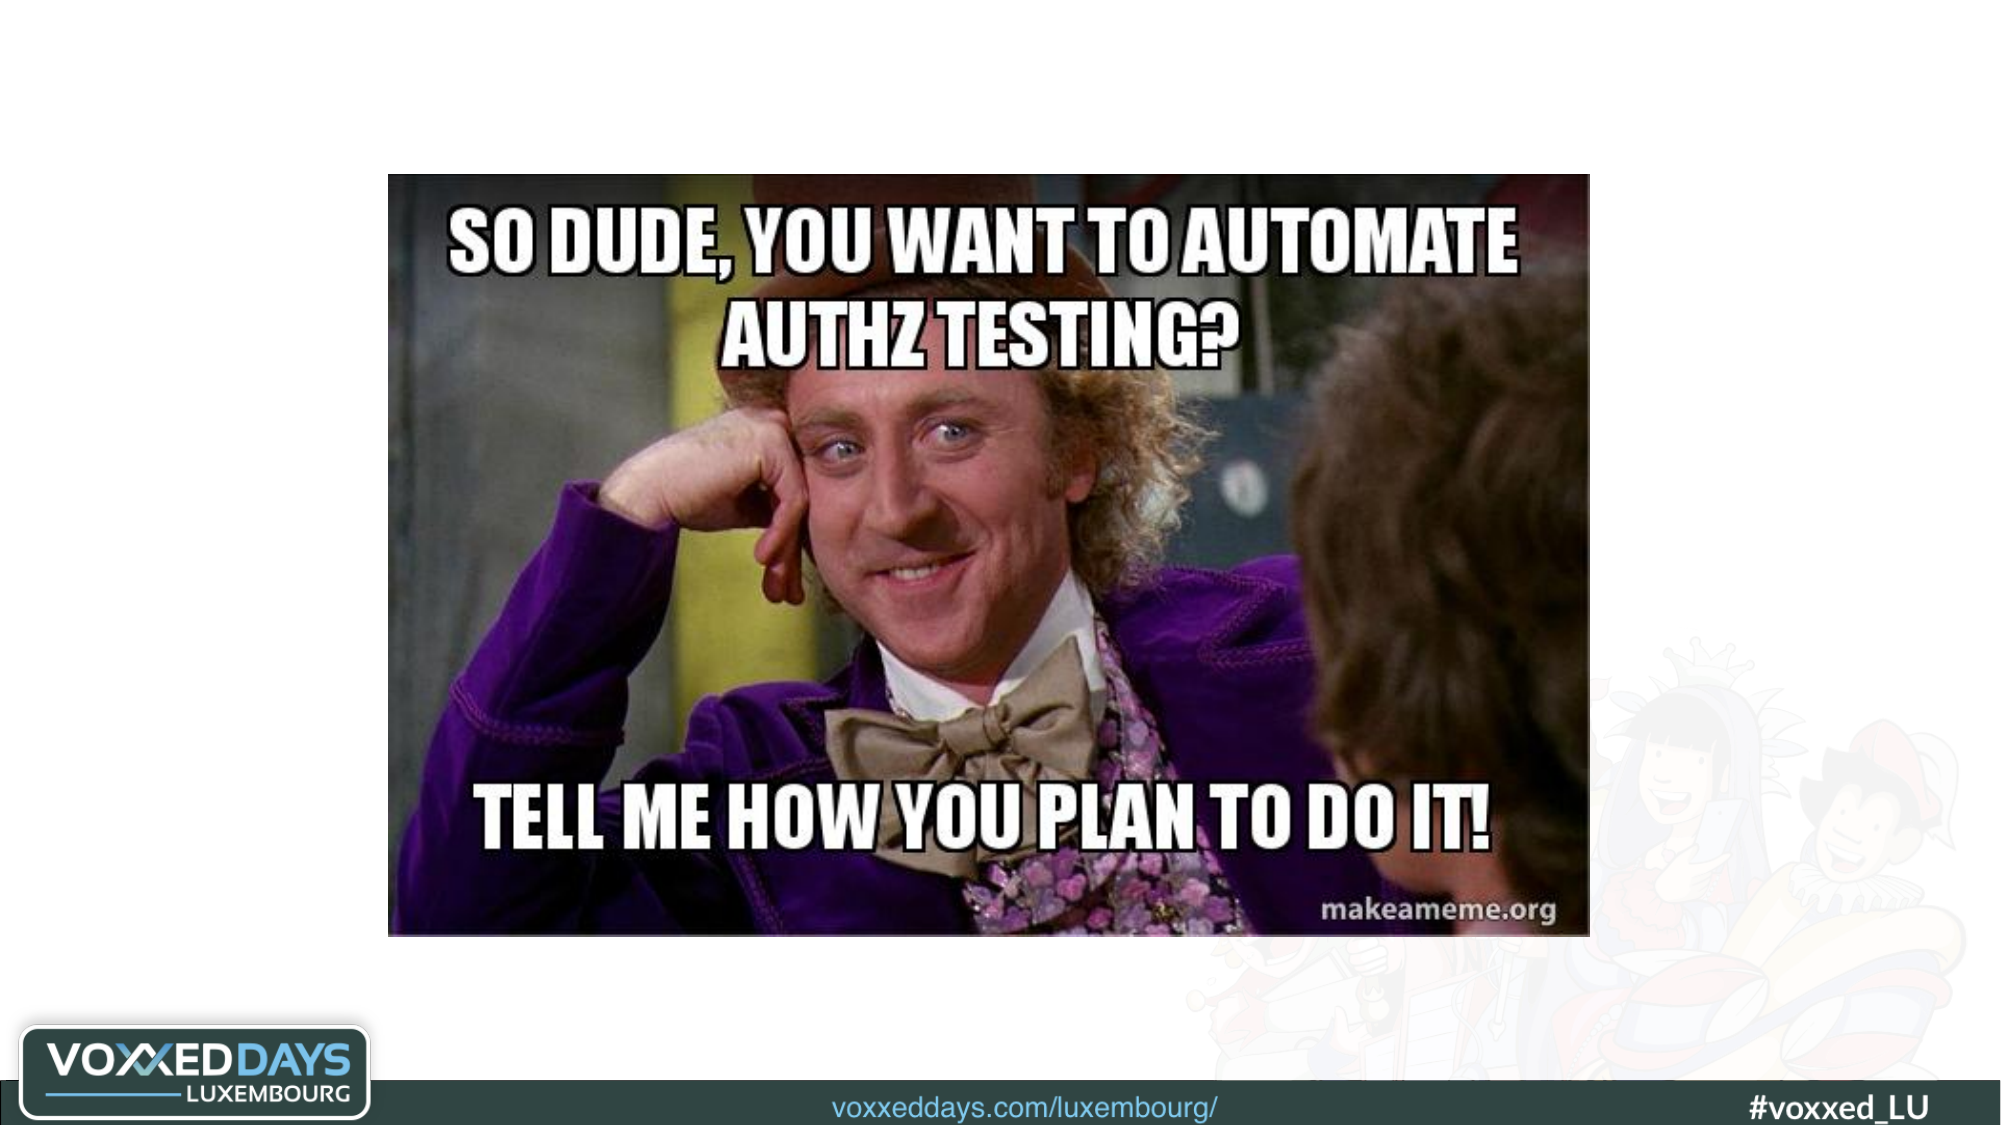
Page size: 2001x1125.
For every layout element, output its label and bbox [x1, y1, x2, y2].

picture [0, 174, 2001, 1125]
